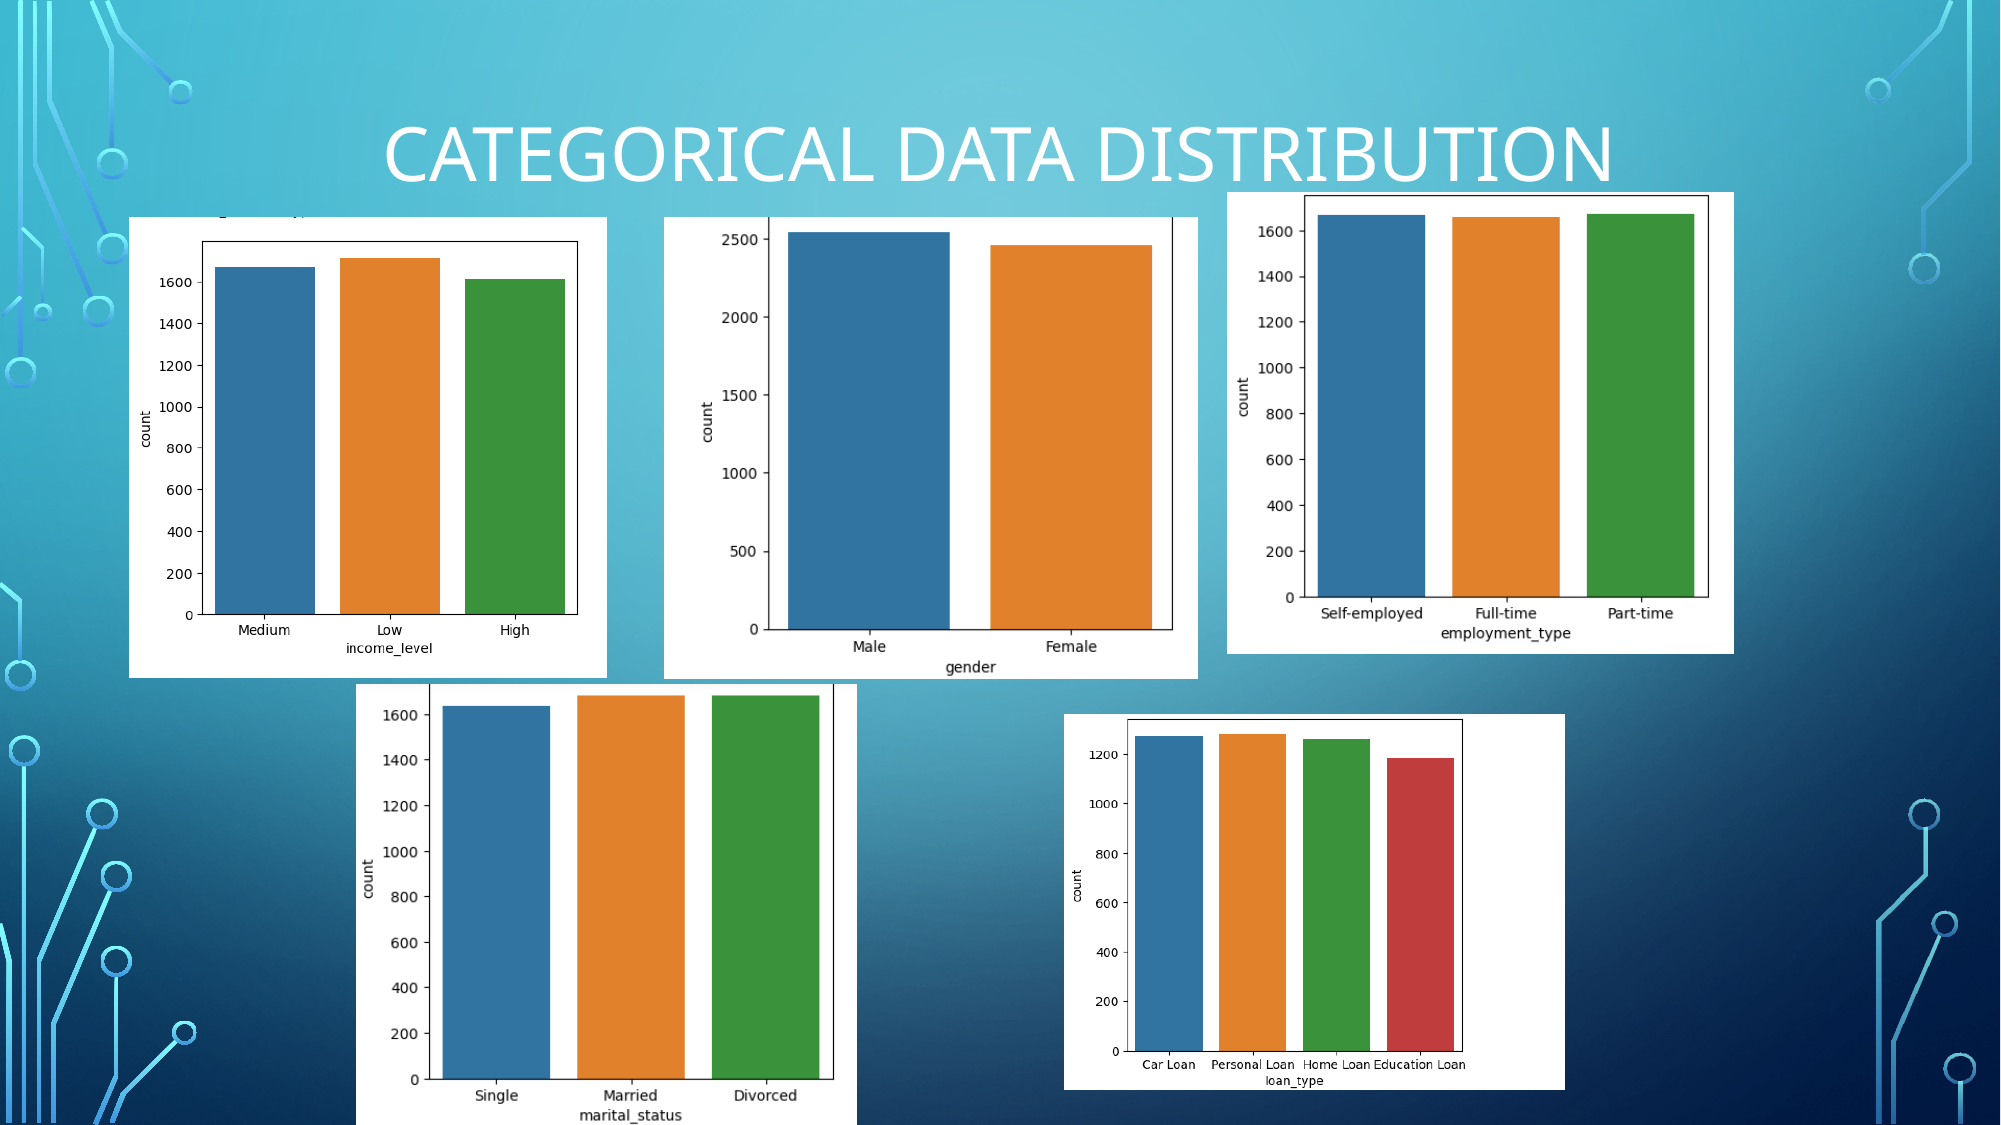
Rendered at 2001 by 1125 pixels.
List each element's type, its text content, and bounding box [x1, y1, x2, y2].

picture [1064, 713, 1565, 1091]
title Categorical data distribution [187, 36, 1813, 279]
picture [129, 217, 607, 678]
picture [1227, 191, 1734, 654]
picture [663, 217, 1198, 680]
picture [356, 684, 857, 1125]
